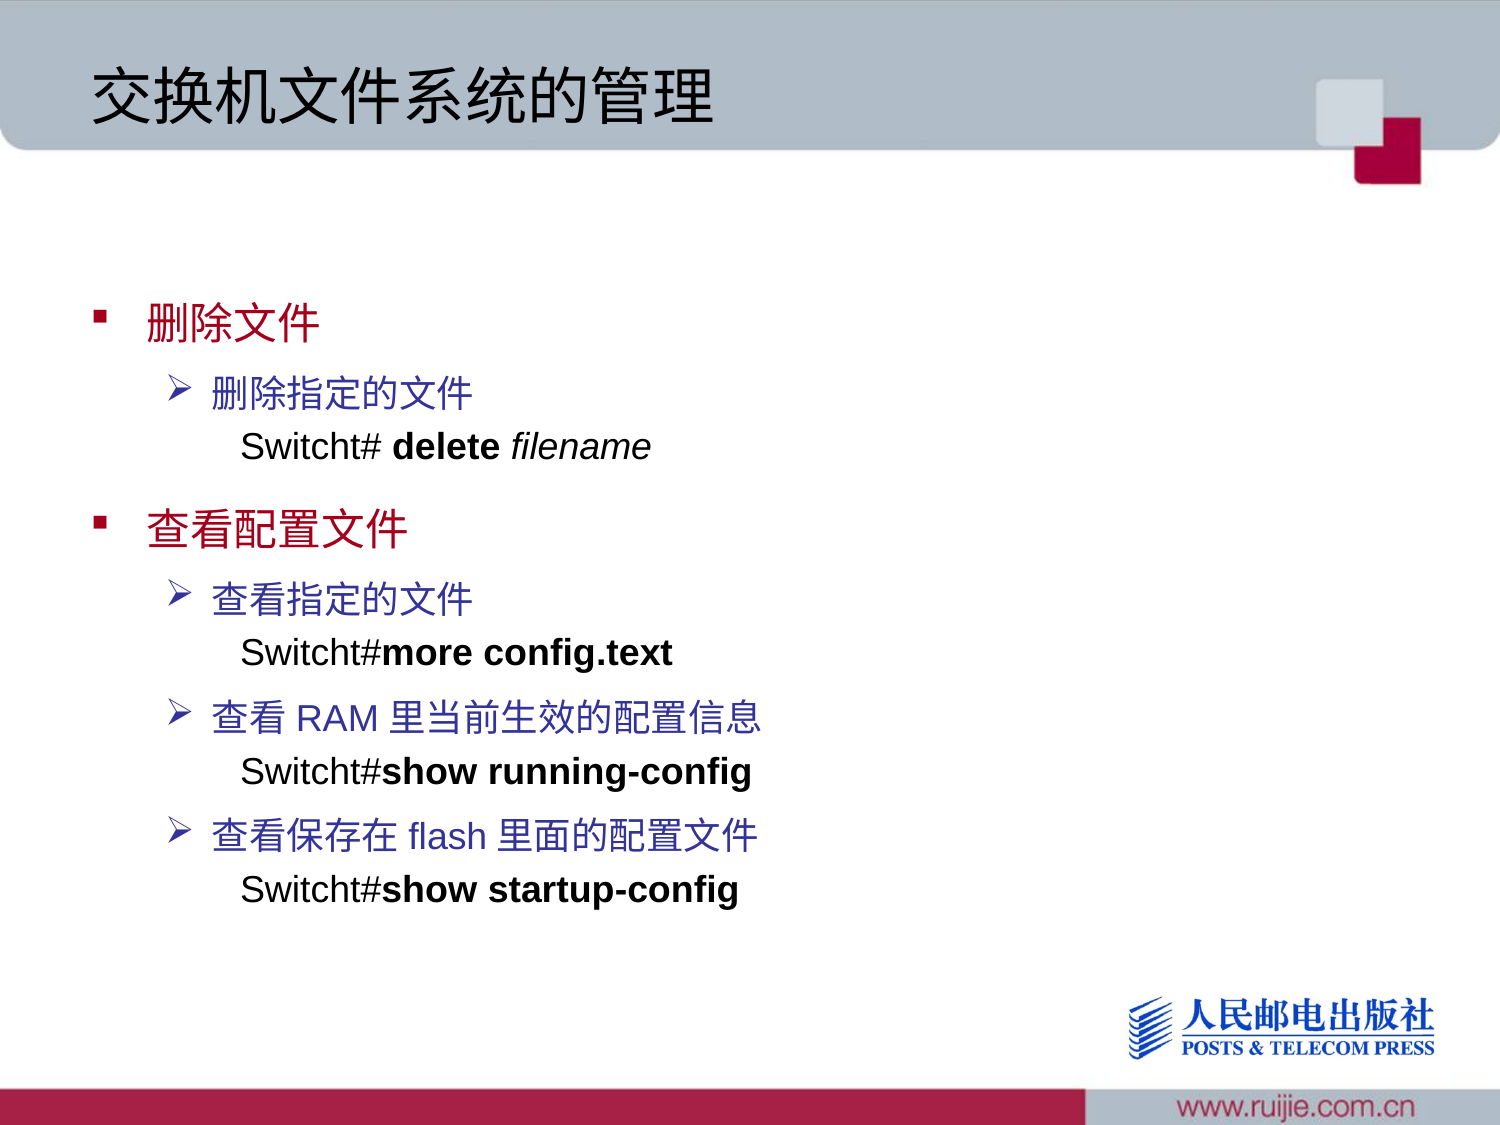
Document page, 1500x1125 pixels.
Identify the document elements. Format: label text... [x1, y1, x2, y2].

title 交换机文件系统的管理 [75, 31, 1306, 159]
picture [0, 0, 1500, 1125]
list 删除文件 删除指定的文件 Switcht# delete filename 查看配置文件 查看指定的文件 Switcht#more config.text 查看RAM里当前生效的配置信息 Switcht#show running-config 查看保存在flash里面的配置文件 Switcht#show startup-config [75, 262, 1436, 988]
